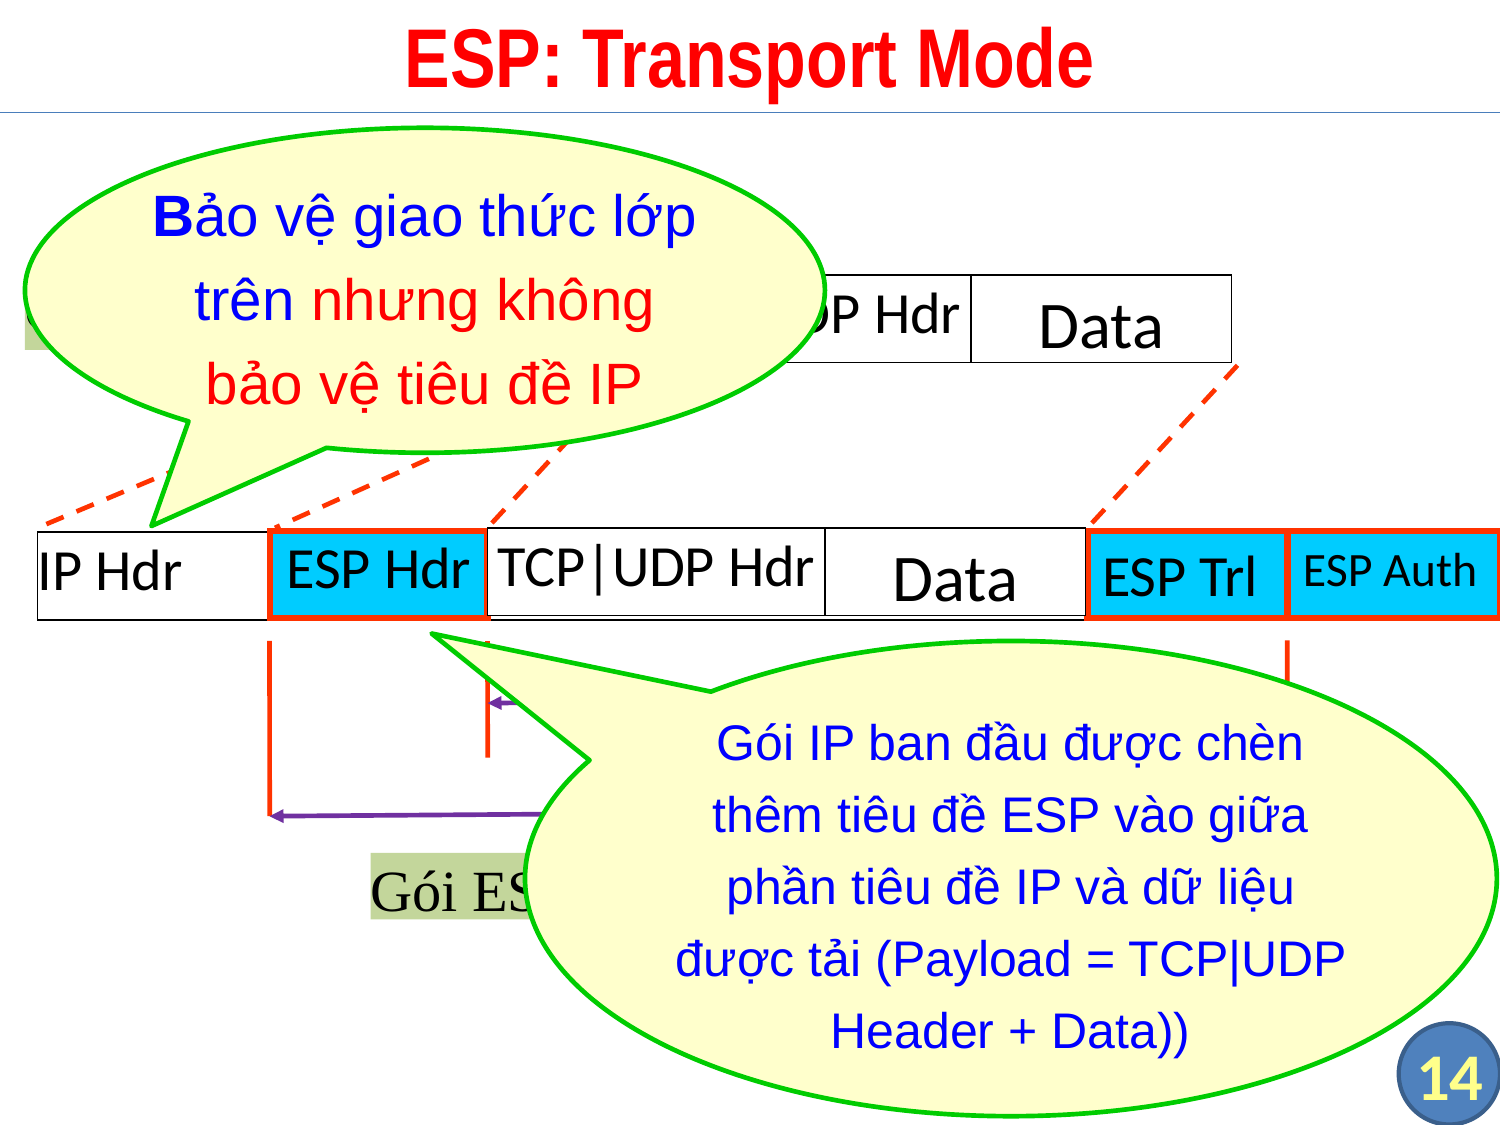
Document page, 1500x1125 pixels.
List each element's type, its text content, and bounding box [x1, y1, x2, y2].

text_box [37, 365, 1238, 529]
text_box Bảo vệ giao thức lớp trên nhưng không bảo vệ tiêu đề IP [22, 125, 825, 363]
slide_number 14 [1399, 1023, 1500, 1125]
text_box Gói IP ban đầu được chèn thêm tiêu đề ESP vào giữa phần tiêu đề IP và dữ liệu được tải (Payload = TCP|UDP Header + Data)) [522, 682, 1499, 1119]
text_box Gói ESP trong chế độ Transport [370, 852, 529, 920]
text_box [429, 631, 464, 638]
text_box Gói tin IP ban đầu [24, 308, 49, 350]
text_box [424, 274, 1232, 363]
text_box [37, 527, 1500, 621]
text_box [269, 640, 1288, 820]
title ESP: Transport Mode [0, 0, 1500, 113]
